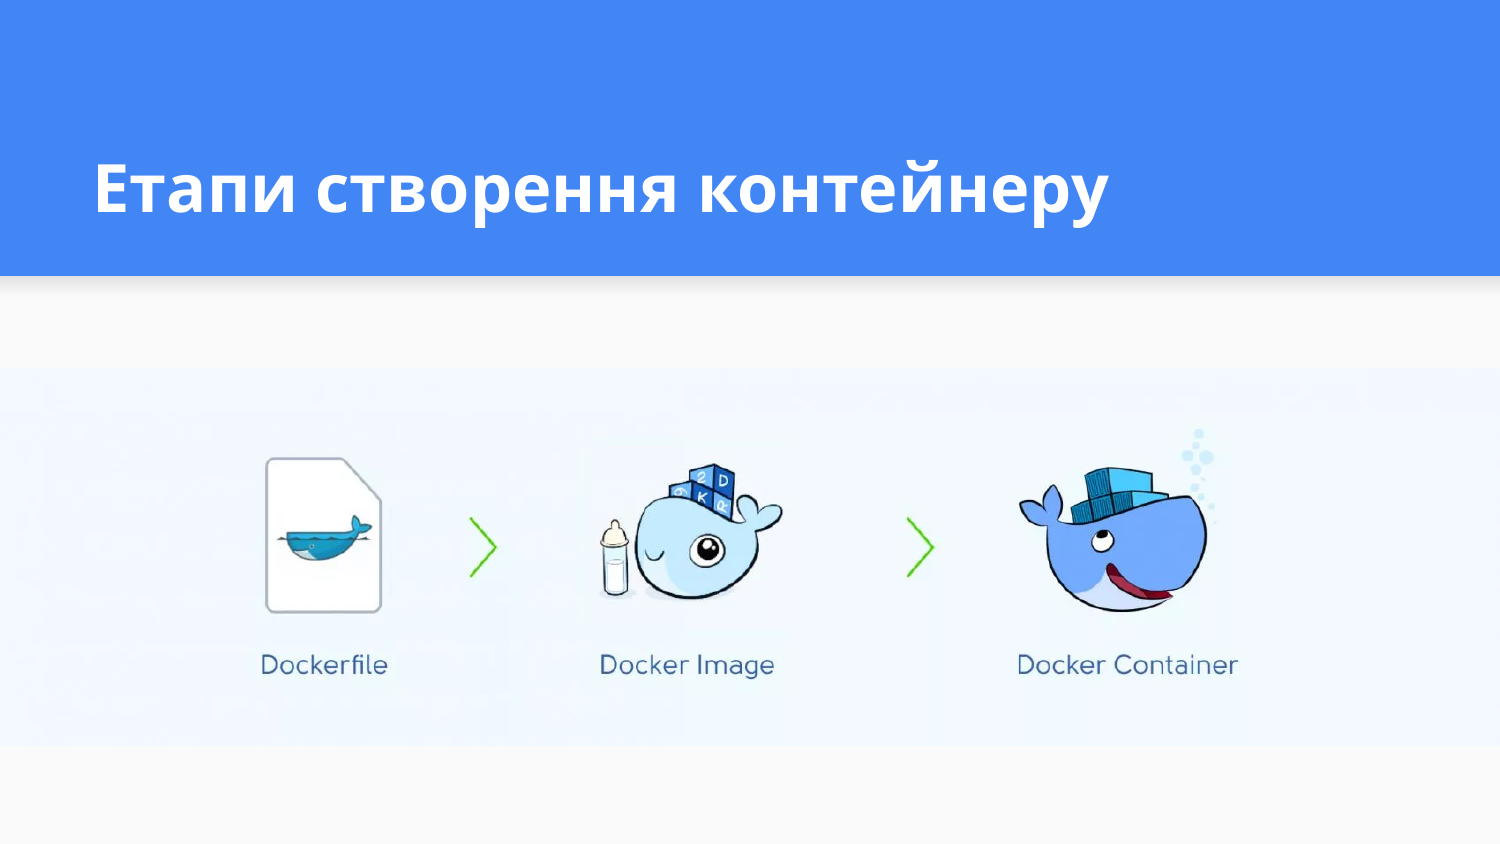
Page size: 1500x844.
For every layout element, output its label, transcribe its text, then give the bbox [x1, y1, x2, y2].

title Етапи створення контейнеру [77, 121, 1427, 248]
picture [0, 367, 1500, 746]
